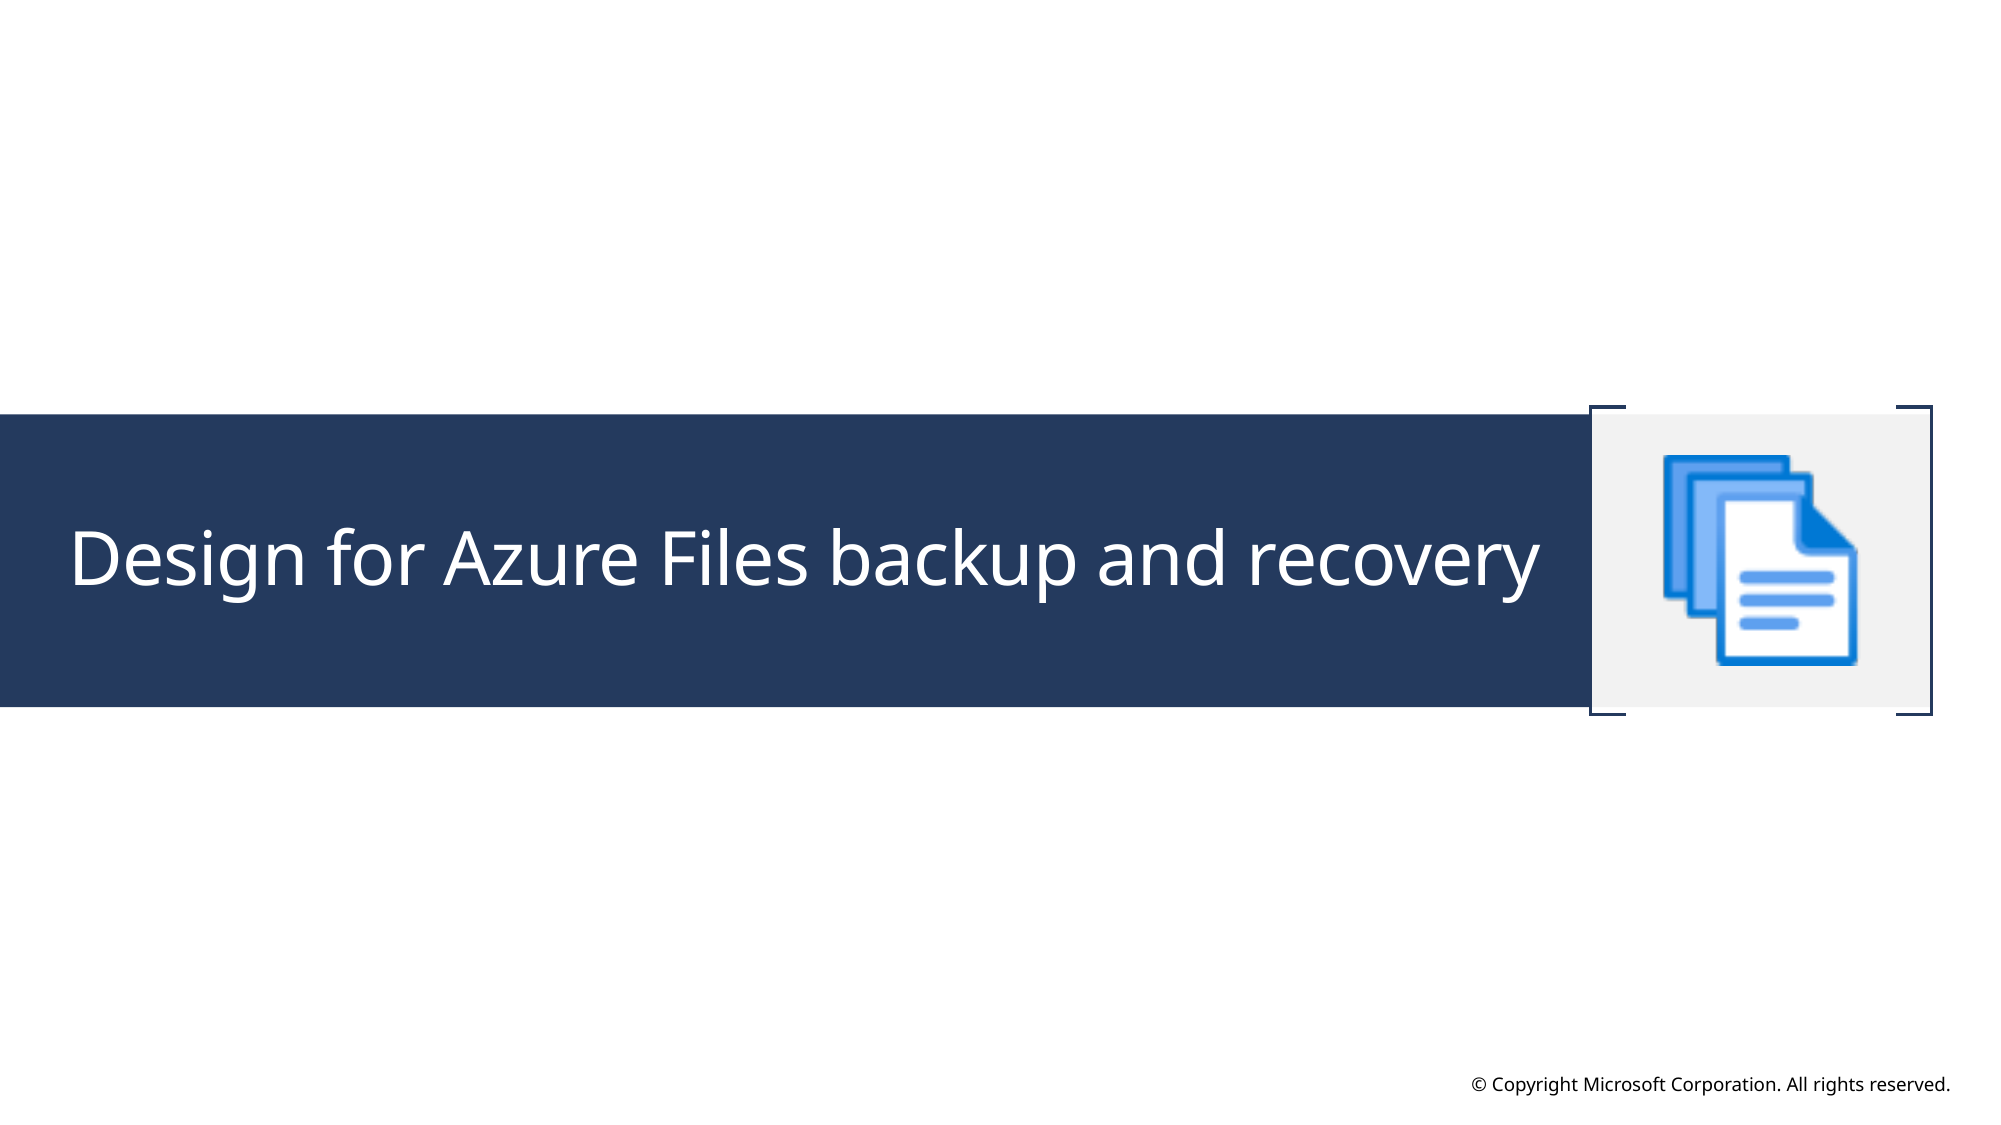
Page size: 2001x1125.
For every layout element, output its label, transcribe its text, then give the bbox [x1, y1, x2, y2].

picture [1656, 455, 1867, 667]
title Design for Azure Files backup and recovery [68, 414, 1577, 708]
